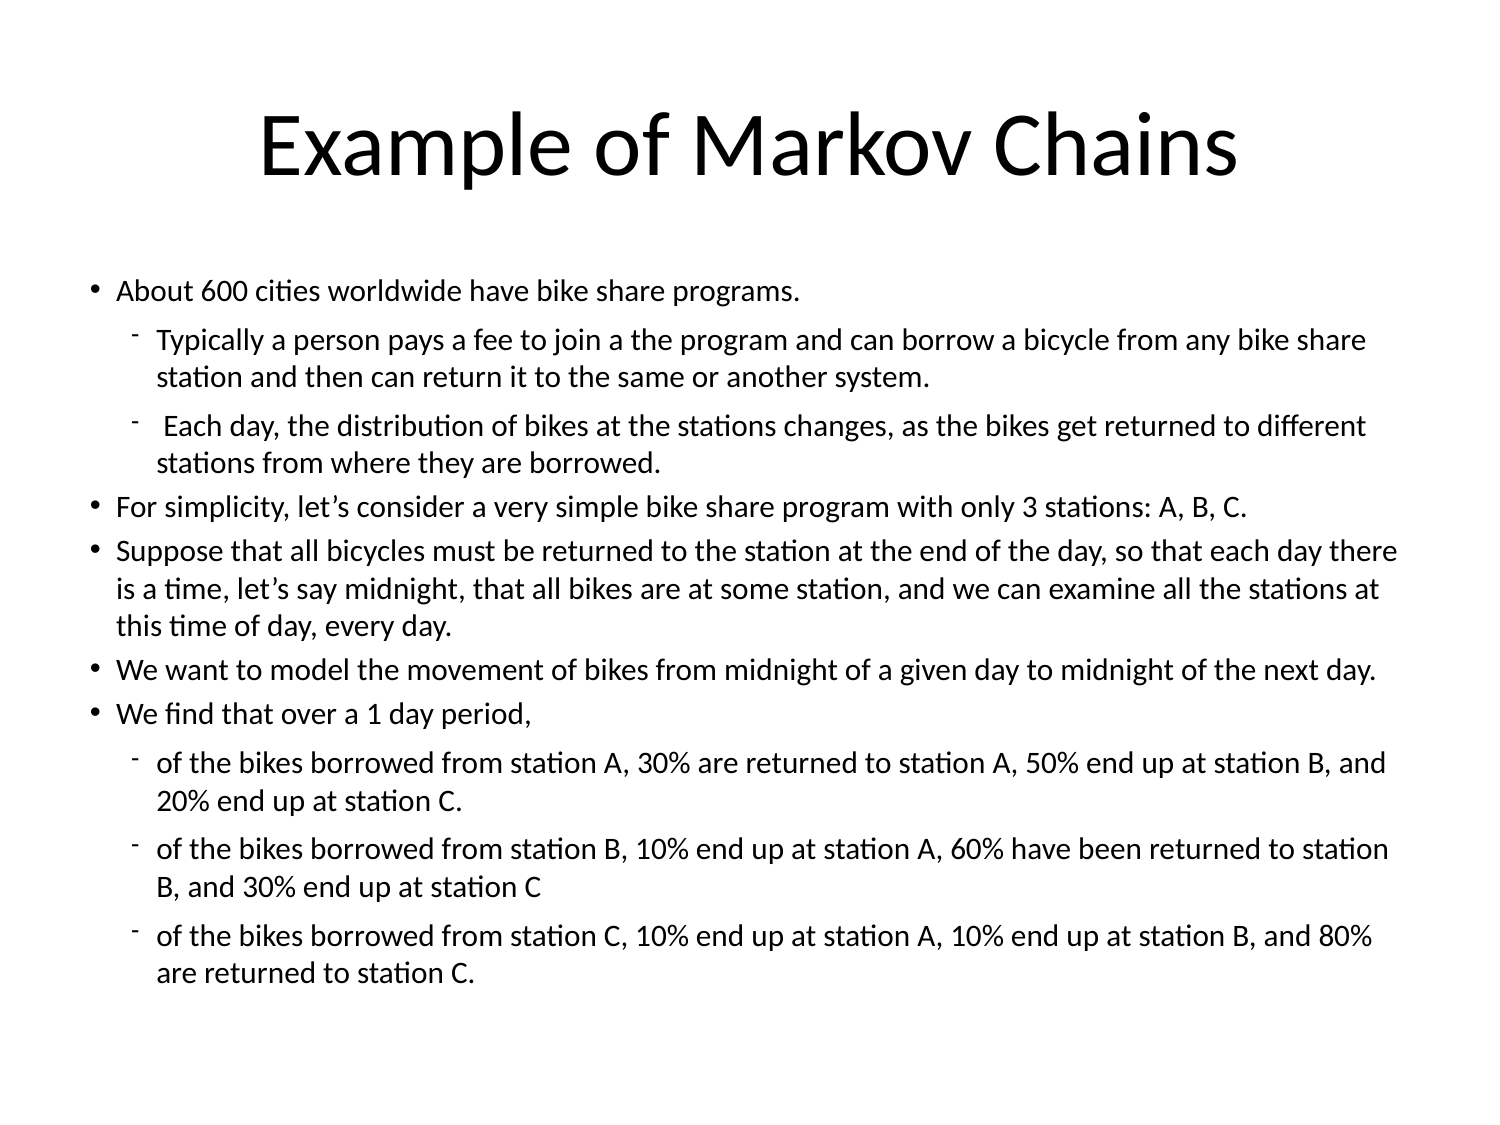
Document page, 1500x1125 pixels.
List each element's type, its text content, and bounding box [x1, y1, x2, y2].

text_box About 600 cities worldwide have bike share programs. Typically a person pays a fee to join a the program and can borrow a bicycle from any bike share station and then can return it to the same or another system. Each day, the distribution of bikes at the stations changes, as the bikes get returned to different stations from where they are borrowed. For simplicity, let’s consider a very simple bike share program with only 3 stations: A, B, C. Suppose that all bicycles must be returned to the station at the end of the day, so that each day there is a time, let’s say midnight, that all bikes are at some station, and we can examine all the stations at this time of day, every day. We want to model the movement of bikes from midnight of a given day to midnight of the next day. We find that over a 1 day period, of the bikes borrowed from station A, 30% are returned to station A, 50% end up at station B, and 20% end up at station C. of the bikes borrowed from station B, 10% end up at station A, 60% have been returned to station B, and 30% end up at station C of the bikes borrowed from station C, 10% end up at station A, 10% end up at station B, and 80% are returned to station C. [74, 262, 1425, 1005]
text_box Example of Markov Chains [74, 45, 1425, 233]
